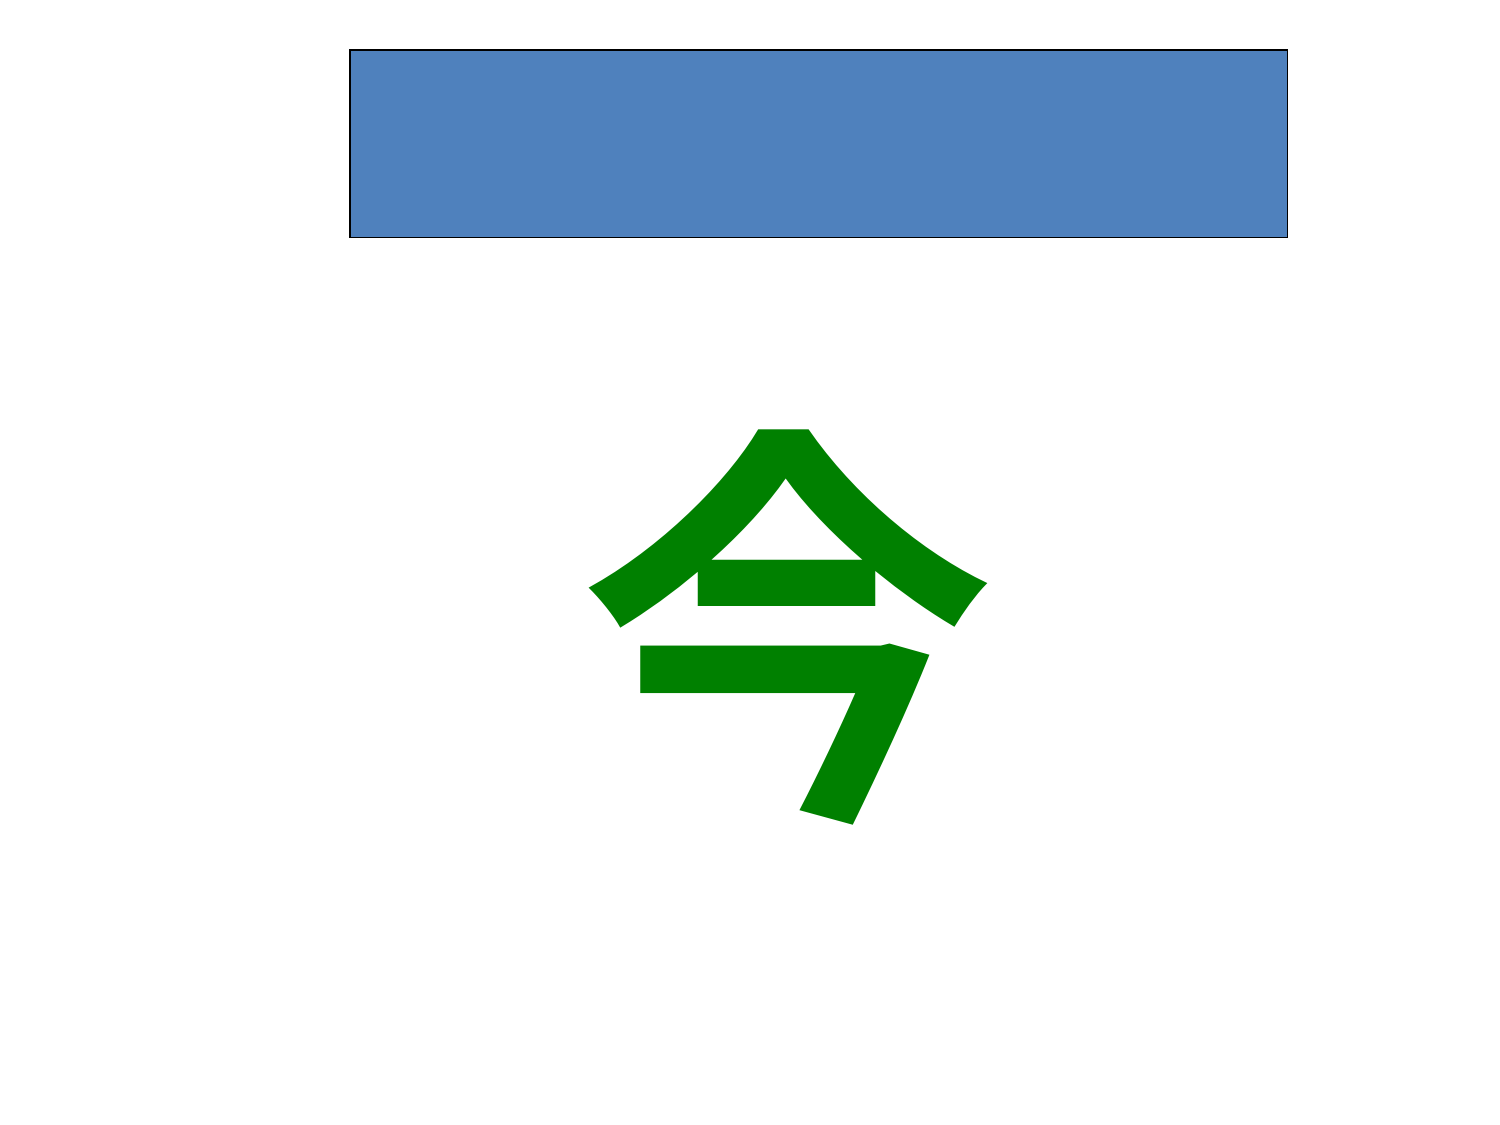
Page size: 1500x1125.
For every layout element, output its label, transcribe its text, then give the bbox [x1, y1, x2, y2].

text_box [350, 50, 1288, 238]
title いま [75, 45, 1425, 233]
list 今 [150, 362, 1425, 1005]
